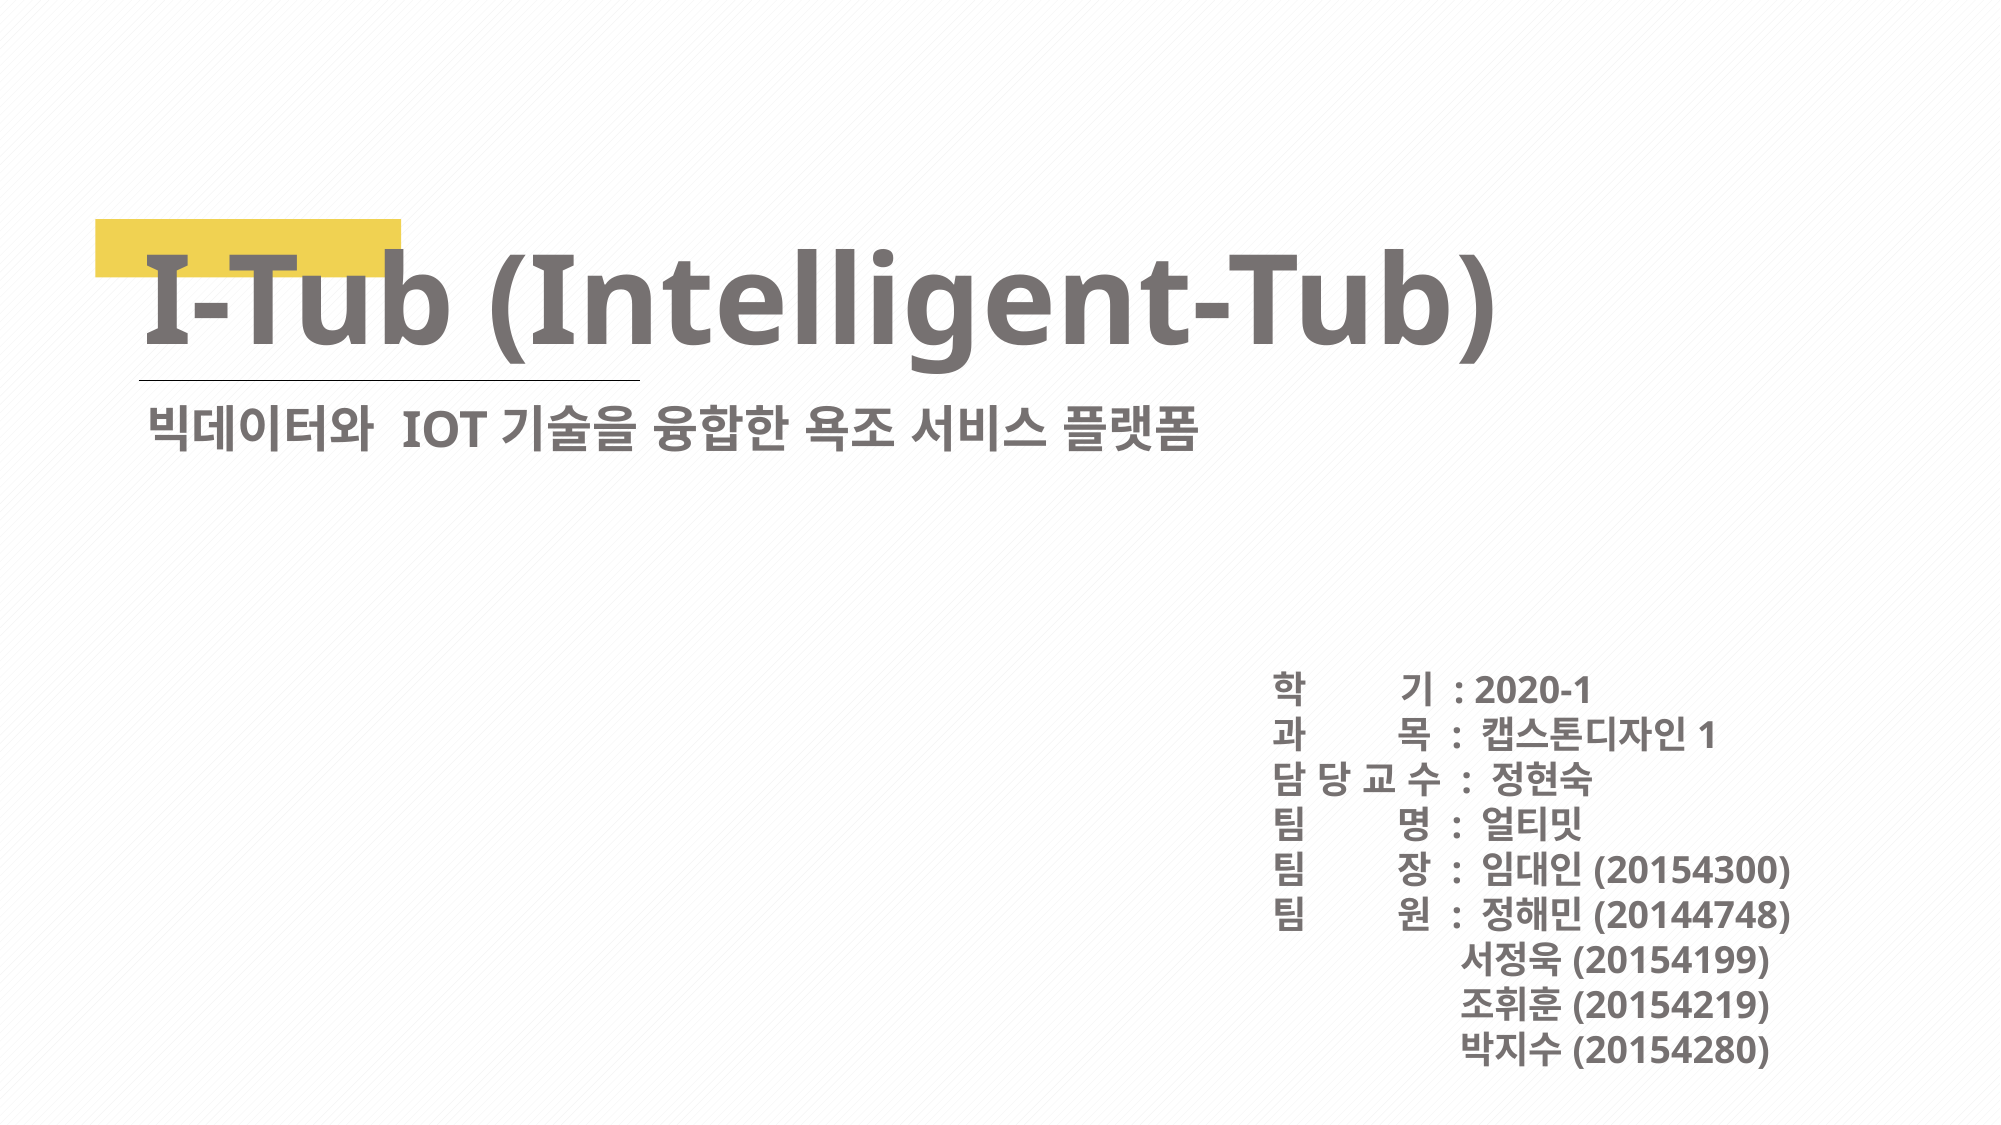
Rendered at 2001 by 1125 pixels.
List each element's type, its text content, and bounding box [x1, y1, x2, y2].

text_box 학 기 : 2020-1 과 목 : 캡스톤디자인1 담 당 교 수 : 정현숙 팀 명 : 얼티밋 팀 장 : 임대인(20154300) 팀 원 : 정해민(20144748) 서정욱(20154199) 조휘훈(20154219) 박지수(20154280) [1257, 658, 1958, 1079]
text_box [63, 212, 1559, 466]
